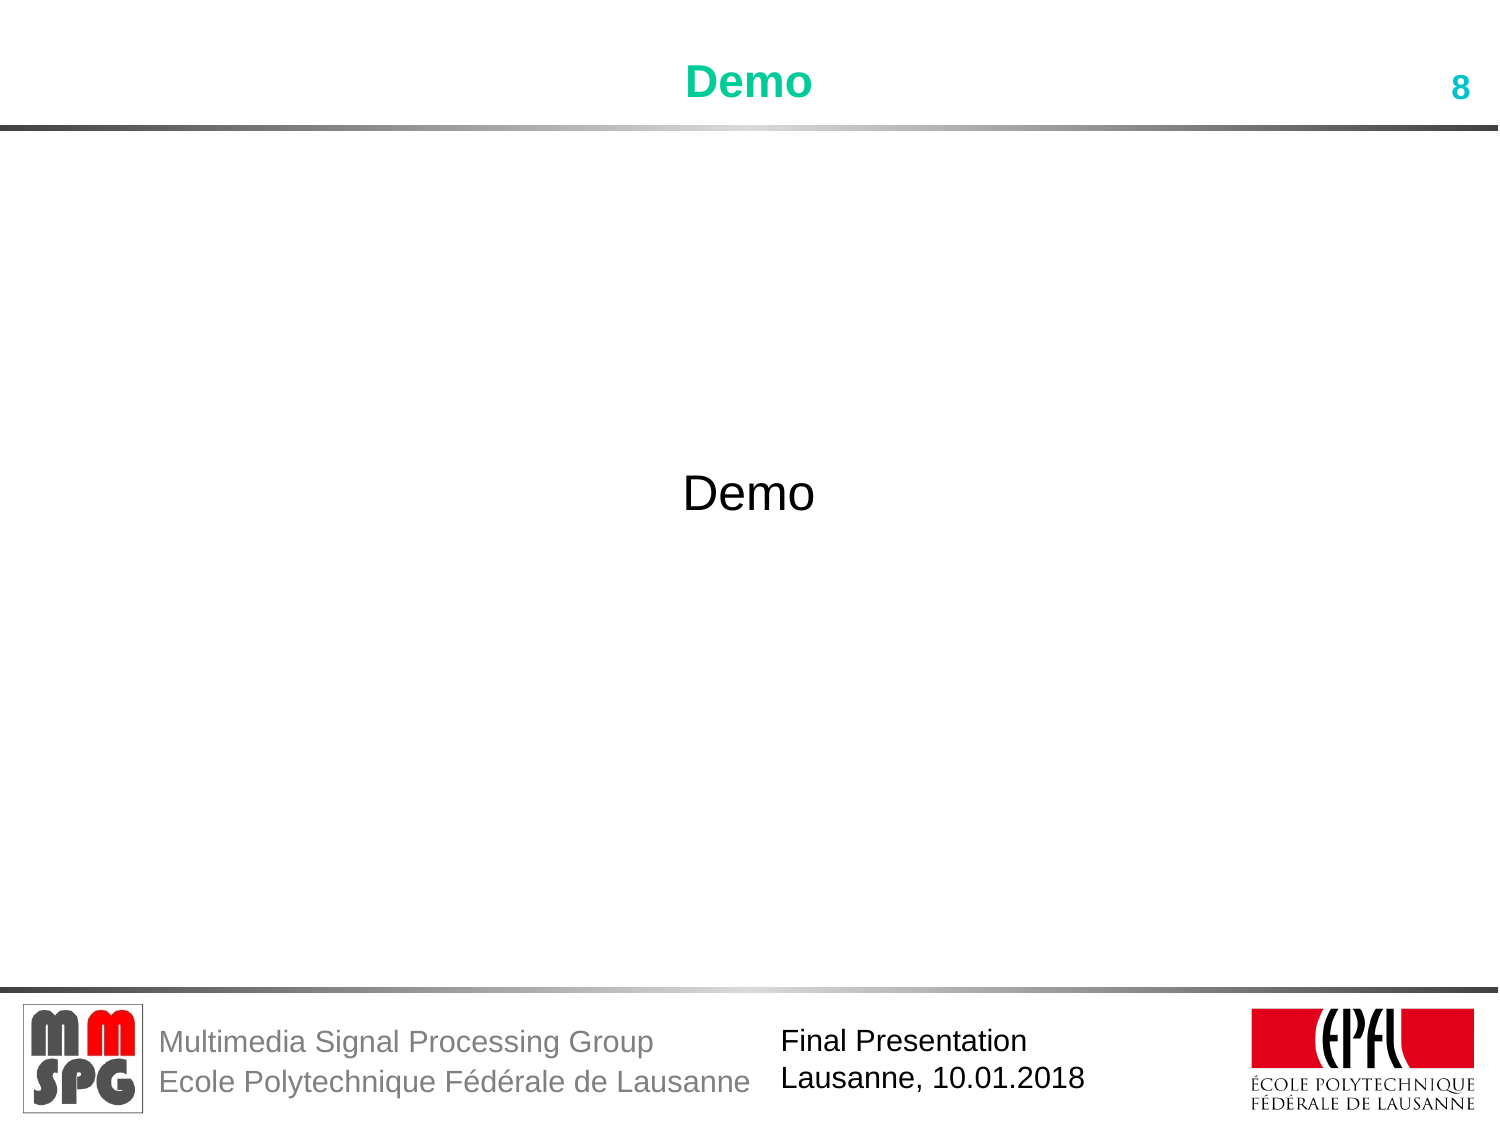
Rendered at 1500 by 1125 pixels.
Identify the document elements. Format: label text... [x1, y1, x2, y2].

picture [1245, 1002, 1480, 1115]
picture [21, 1002, 144, 1115]
list Demo [77, 152, 1421, 966]
title Demo [77, 32, 1421, 115]
